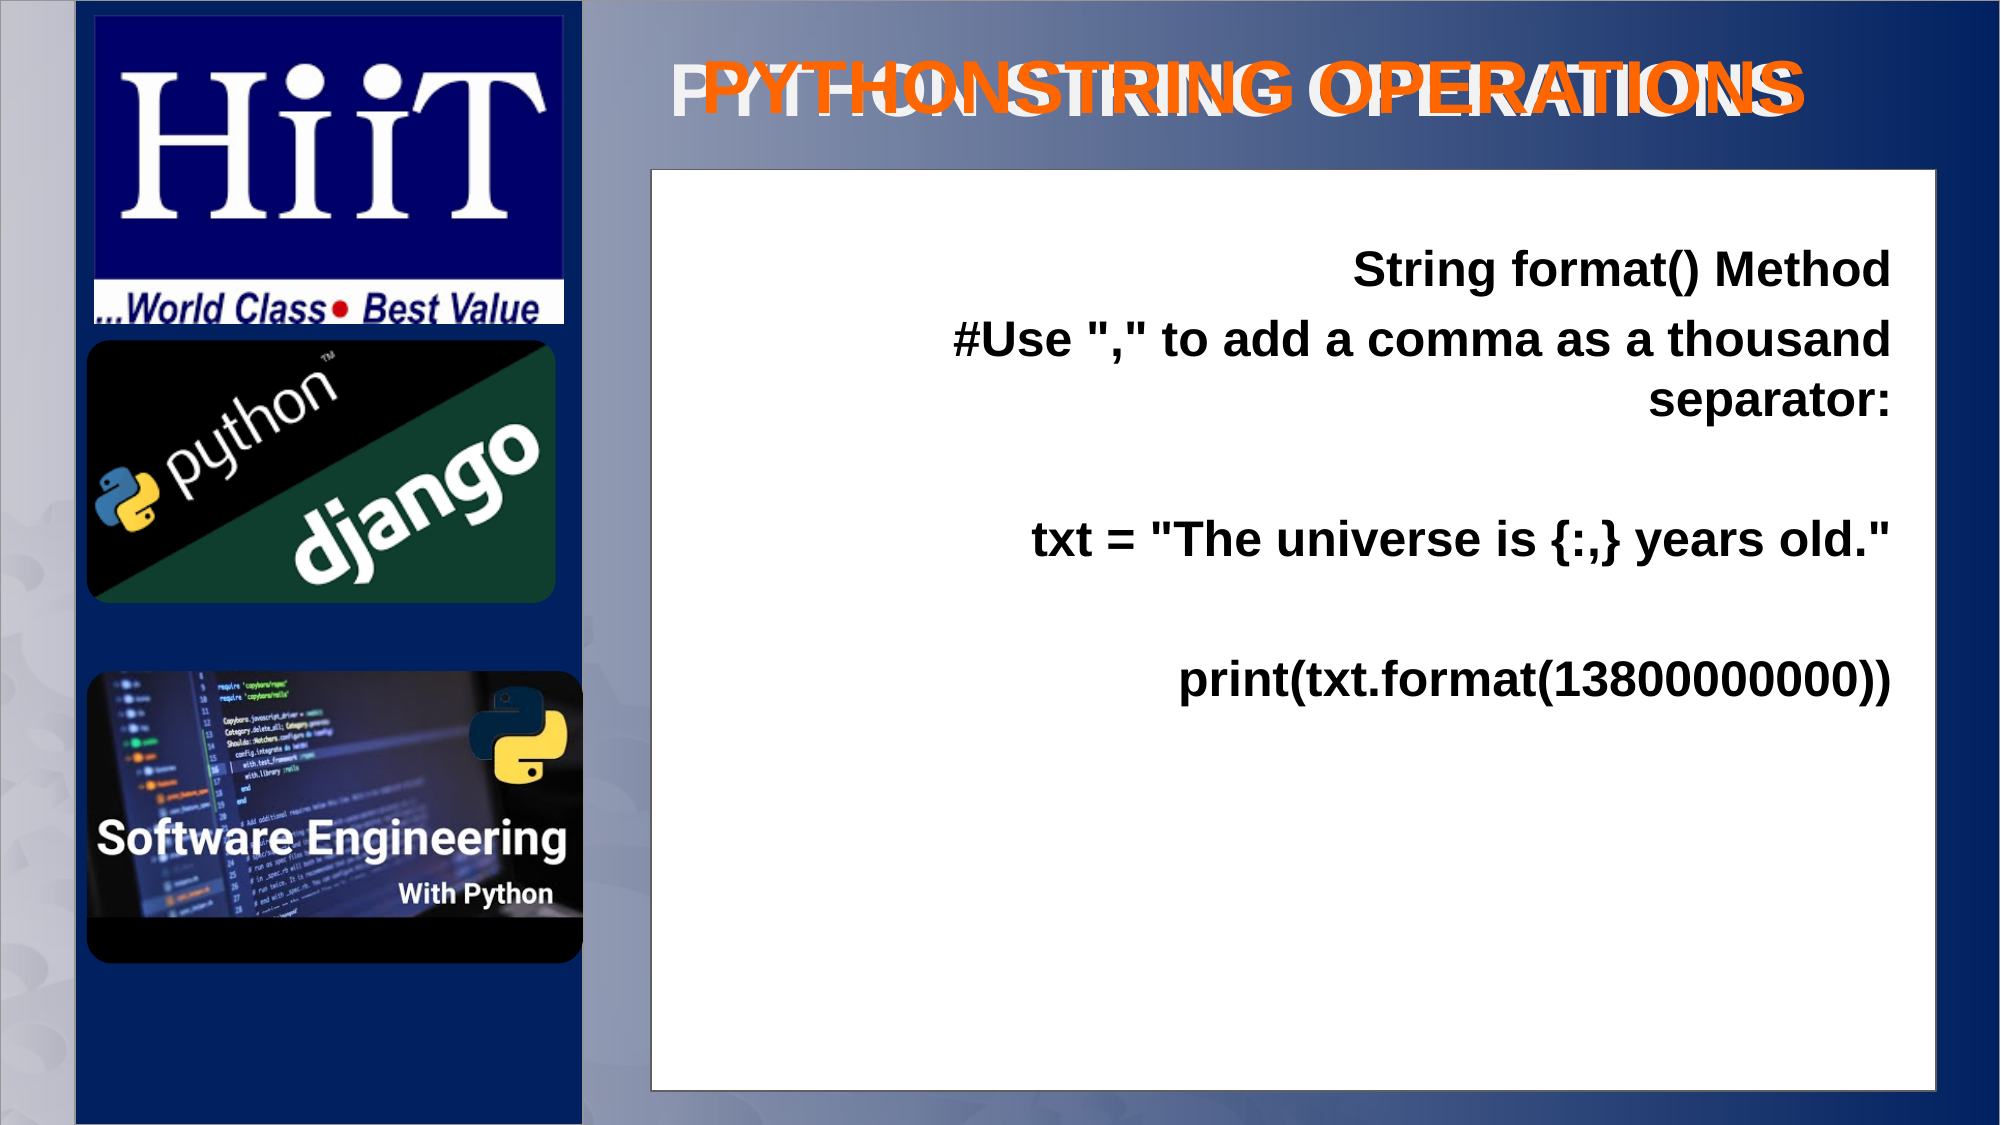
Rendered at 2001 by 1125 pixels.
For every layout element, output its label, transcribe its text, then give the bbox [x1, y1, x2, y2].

text_box [584, 0, 2000, 1125]
text_box [74, 0, 584, 1125]
text_box PYTHONSTRING OPERATIONS [582, 13, 1824, 154]
picture [94, 15, 564, 324]
subtitle String format() Method #Use "," to add a comma as a thousand separator: txt = "The universe is {:,} years old." print(txt.format(13800000000)) [679, 228, 1908, 517]
text_box PYTHON STRING OPERATIONS [582, 62, 1833, 202]
text_box [0, 0, 74, 1125]
text_box [651, 169, 1937, 1091]
picture [86, 340, 556, 603]
picture [86, 671, 583, 964]
